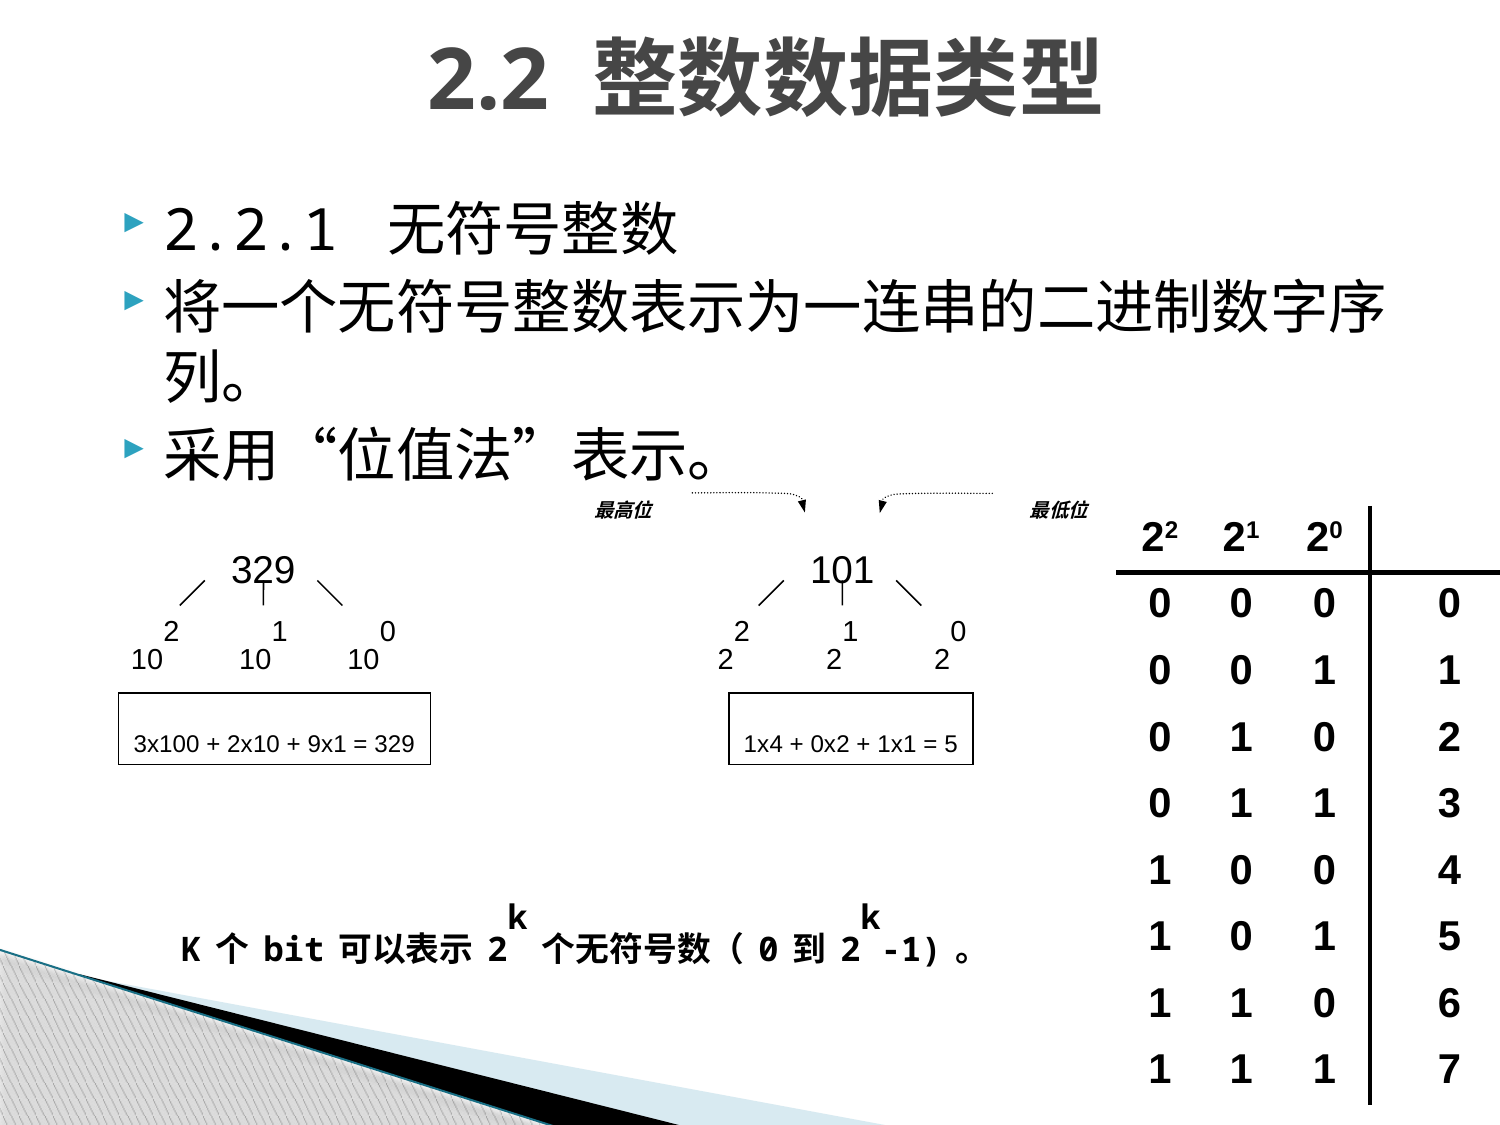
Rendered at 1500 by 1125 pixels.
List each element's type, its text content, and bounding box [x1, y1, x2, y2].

table_cell 1 [1279, 772, 1368, 839]
table_cell 0 [1204, 639, 1279, 706]
title 2.2 整数数据类型 [230, 12, 1303, 138]
table_cell 1 [1116, 972, 1204, 1039]
table_cell 1 [1204, 706, 1279, 772]
table_cell 1 [1116, 906, 1204, 972]
table_header 21 [1204, 506, 1279, 570]
table_cell 7 [1372, 1039, 1500, 1105]
table_cell 1 [1204, 972, 1279, 1039]
table_cell 4 [1372, 839, 1500, 906]
table_cell 0 [1116, 772, 1204, 839]
table_cell 1 [1116, 1039, 1204, 1105]
list 2.2.1 无符号整数 将一个无符号整数表示为一连串的二进制数字序列。 采用“位值法”表示。 [88, 184, 1459, 506]
table_cell 0 [1204, 906, 1279, 972]
table_cell 0 [1372, 575, 1500, 639]
table_cell 1 [1279, 1039, 1368, 1105]
table_cell 1 [1372, 639, 1500, 706]
table_cell 0 [1279, 972, 1368, 1039]
list 2.2.1 无符号整数 将一个无符号整数表示为一连串的二进制数字序列。 采用“位值法”表示。 [88, 772, 1116, 1000]
table_cell 0 [1279, 839, 1368, 906]
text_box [17, 467, 1125, 760]
table_header [1372, 506, 1500, 570]
table_cell 1 [1116, 839, 1204, 906]
slide_number [1418, 1051, 1479, 1112]
table_cell 1 [1279, 906, 1368, 972]
table_cell 1 [1204, 1039, 1279, 1105]
table_cell 0 [1129, 639, 1204, 706]
table_cell 0 [1117, 706, 1204, 772]
table_cell 0 [1129, 575, 1204, 639]
table_cell 1 [1279, 639, 1368, 706]
table_cell 0 [1279, 706, 1368, 772]
text_box K个bit可以表示2k个无符号数（0到2k-1)。 [166, 881, 1005, 976]
table_cell 3 [1372, 772, 1500, 839]
table_cell 2 [1372, 706, 1500, 772]
table_header 20 [1279, 506, 1368, 570]
table_cell 1 [1204, 772, 1279, 839]
table_cell 6 [1372, 972, 1500, 1039]
table_cell 0 [1204, 575, 1279, 639]
table_cell 0 [1204, 839, 1279, 906]
table_cell 0 [1279, 575, 1368, 639]
table_cell 5 [1372, 906, 1500, 972]
table_header 22 [1129, 506, 1204, 570]
